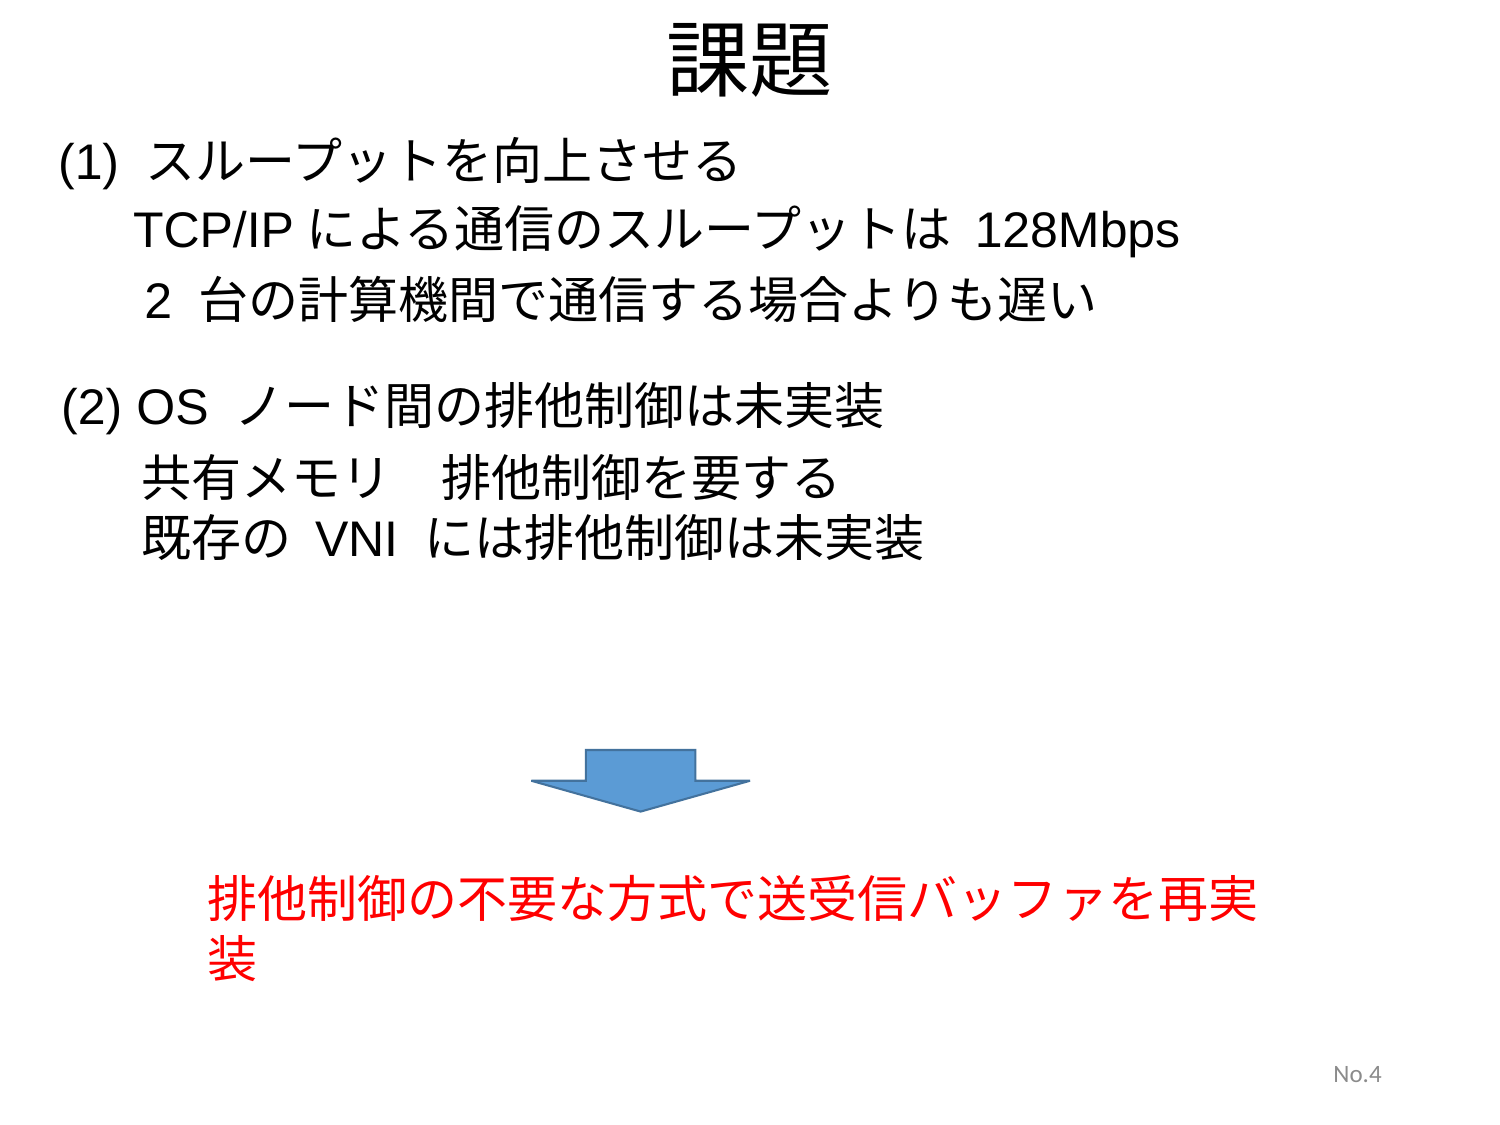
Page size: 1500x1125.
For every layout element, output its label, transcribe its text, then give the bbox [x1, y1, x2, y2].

text_box 2 台の計算機間で通信する場合よりも遅い [129, 260, 1265, 336]
text_box 共有メモリ 排他制御を要する 既存の VNI には排他制御は未実装 [126, 438, 1262, 574]
text_box 排他制御の不要な方式で送受信バッファを再実装 [192, 860, 1316, 995]
text_box (1) スループットを向上させる [43, 122, 1179, 198]
text_box [531, 748, 751, 813]
text_box TCP/IPによる通信のスループットは 128Mbps [118, 190, 1254, 266]
slide_number No.4 [1059, 1042, 1397, 1103]
text_box (2) OS ノード間の排他制御は未実装 [46, 367, 1182, 443]
text_box 課題 [0, 0, 1500, 115]
